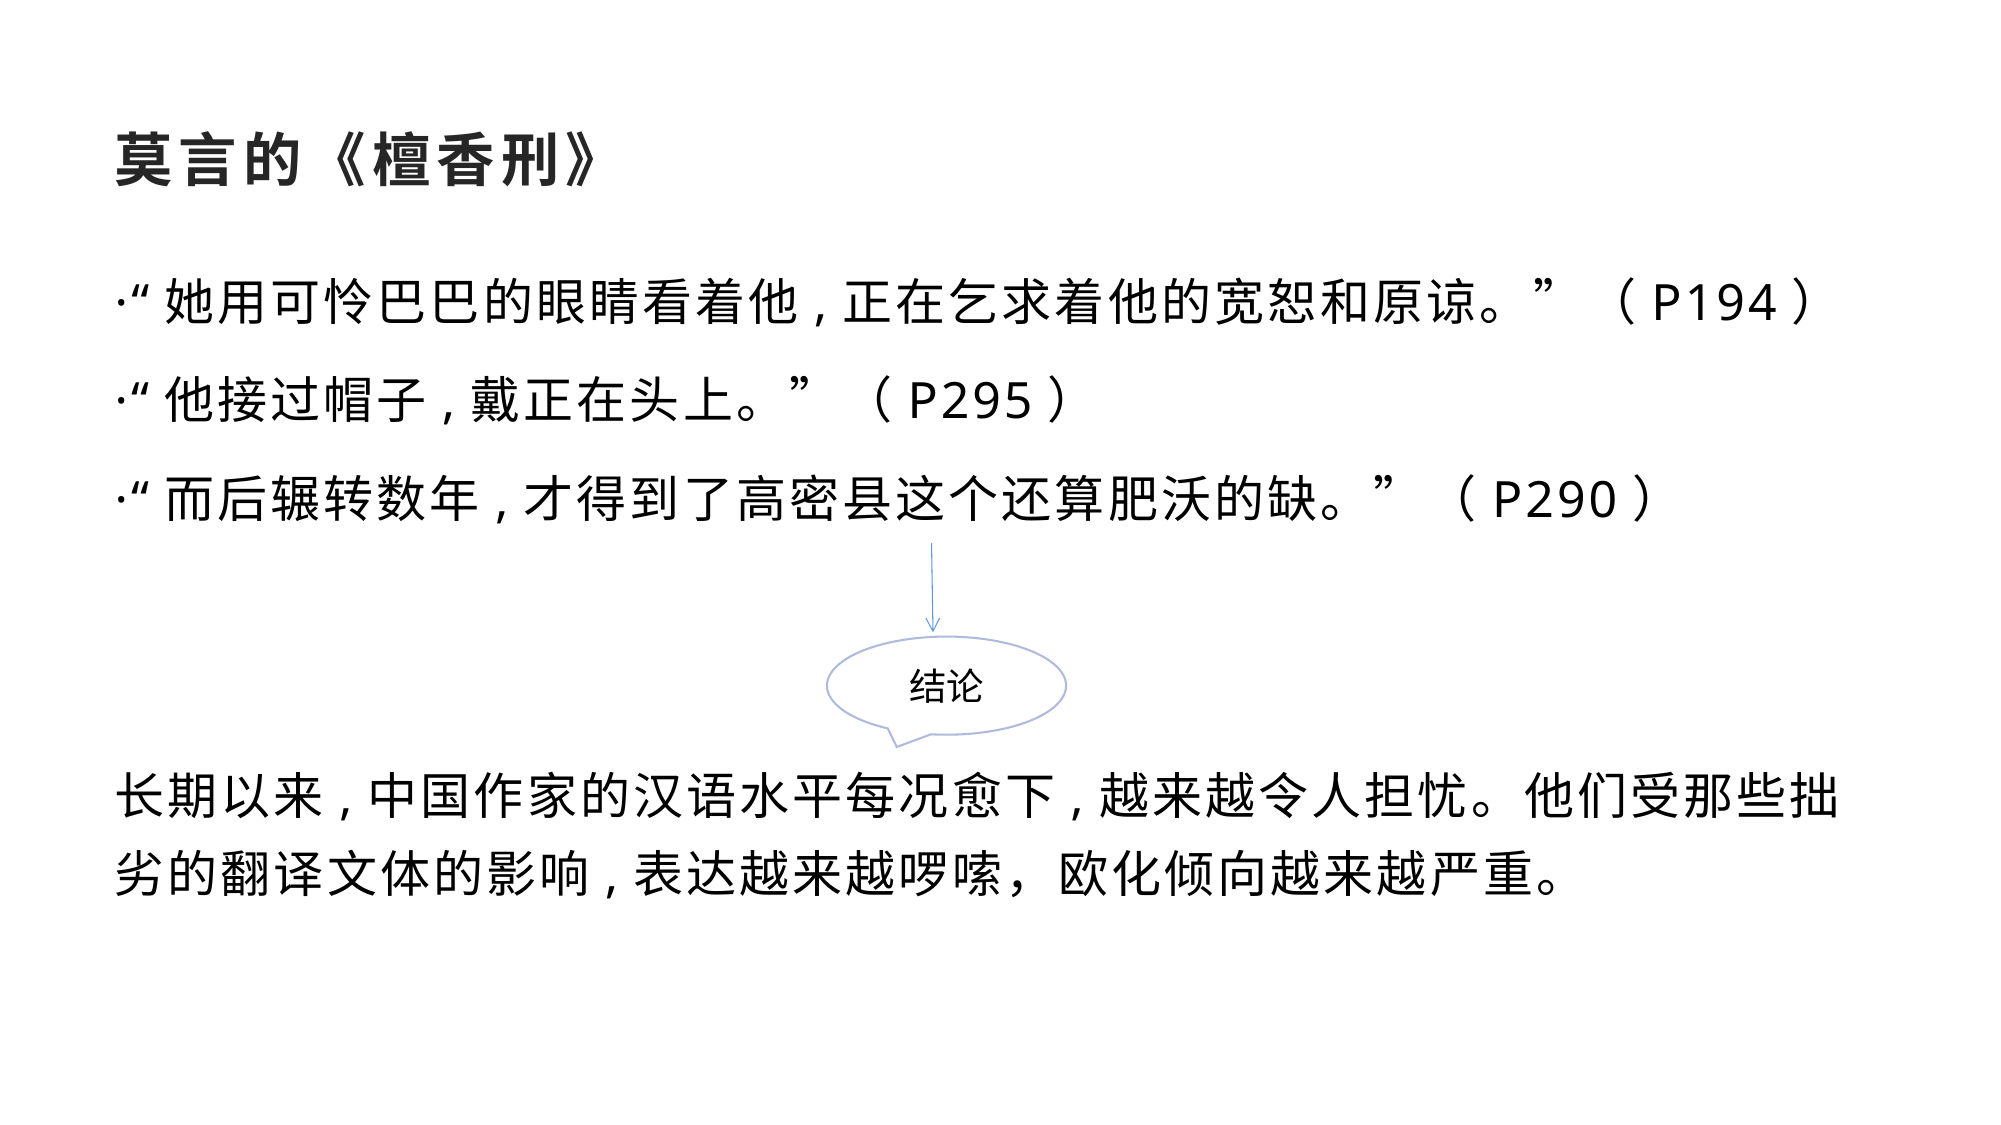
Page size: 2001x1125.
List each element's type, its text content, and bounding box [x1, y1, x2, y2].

list ·“她用可怜巴巴的眼睛看着他,正在乞求着他的宽恕和原谅。”（P194） ·“他接过帽子,戴正在头上。”（P295） ·“而后辗转数年,才得到了高密县这个还算肥沃的缺。”（P290） 长期以来,中国作家的汉语水平每况愈下,越来越令人担忧。他们受那些拙劣的翻译文体的影响,表达越来越啰嗦，欧化倾向越来越严重。 [99, 244, 1900, 1026]
text_box 结论 [825, 635, 1068, 749]
title 莫言的《檀香刑》 [99, 99, 1900, 216]
